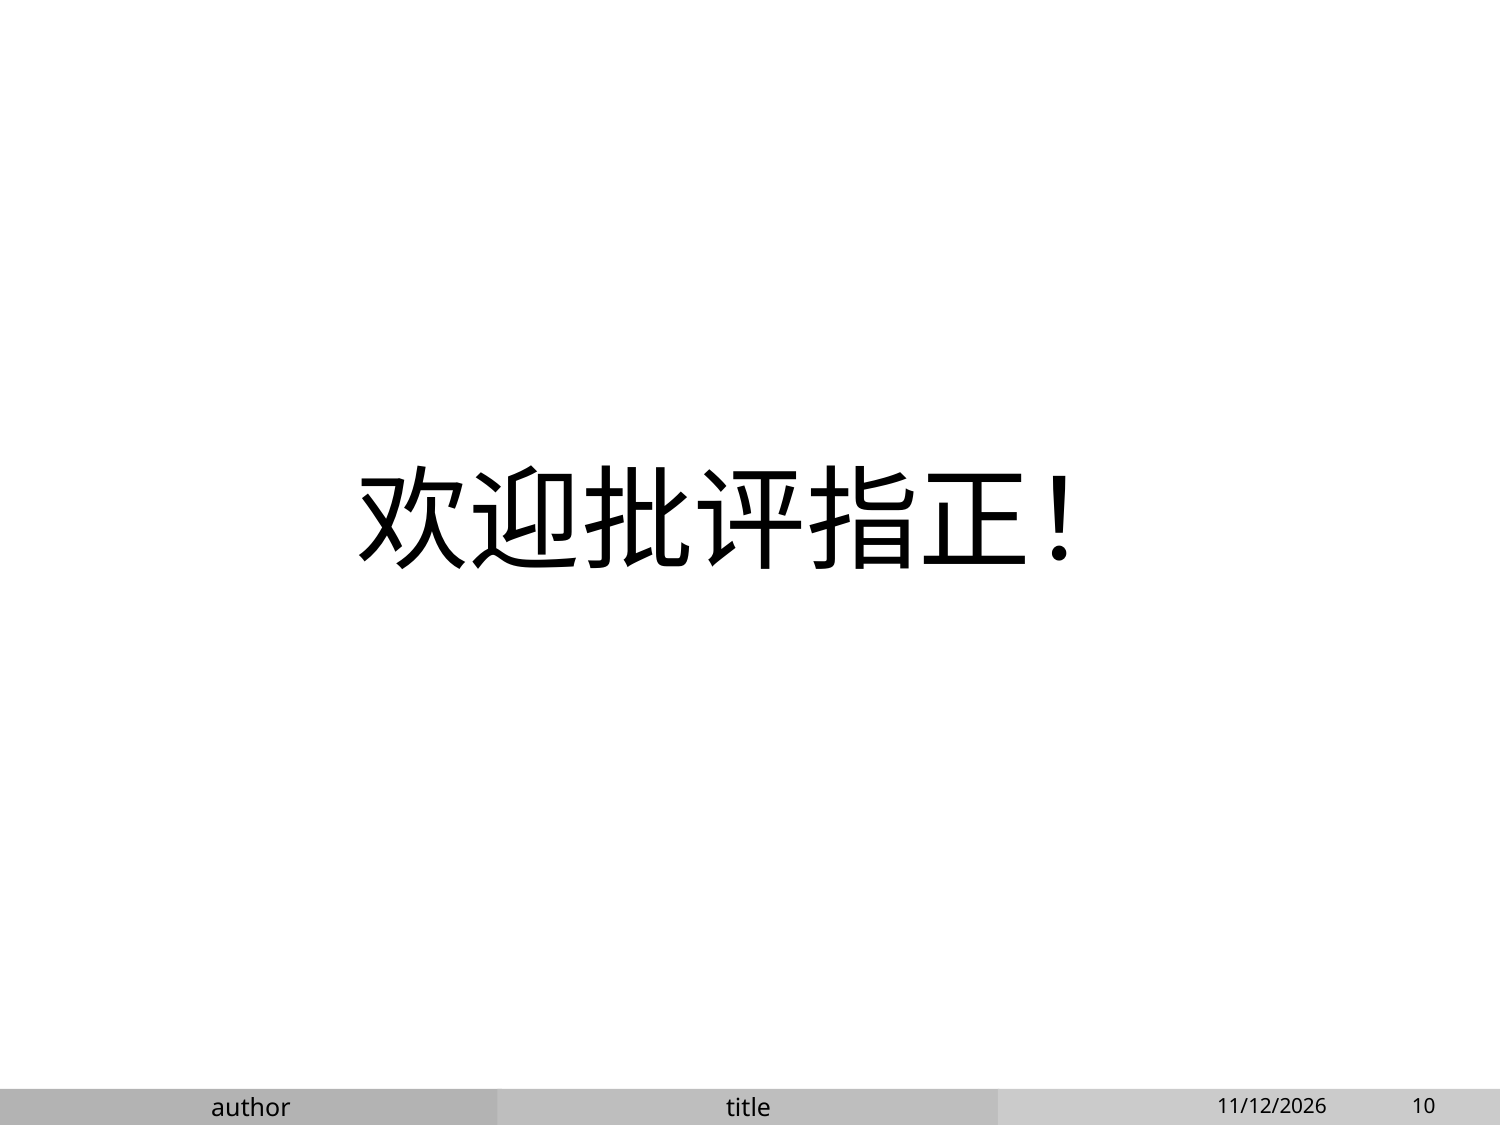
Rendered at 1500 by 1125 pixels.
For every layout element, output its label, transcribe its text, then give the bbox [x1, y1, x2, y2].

text_box 欢迎批评指正！ [341, 440, 1159, 591]
